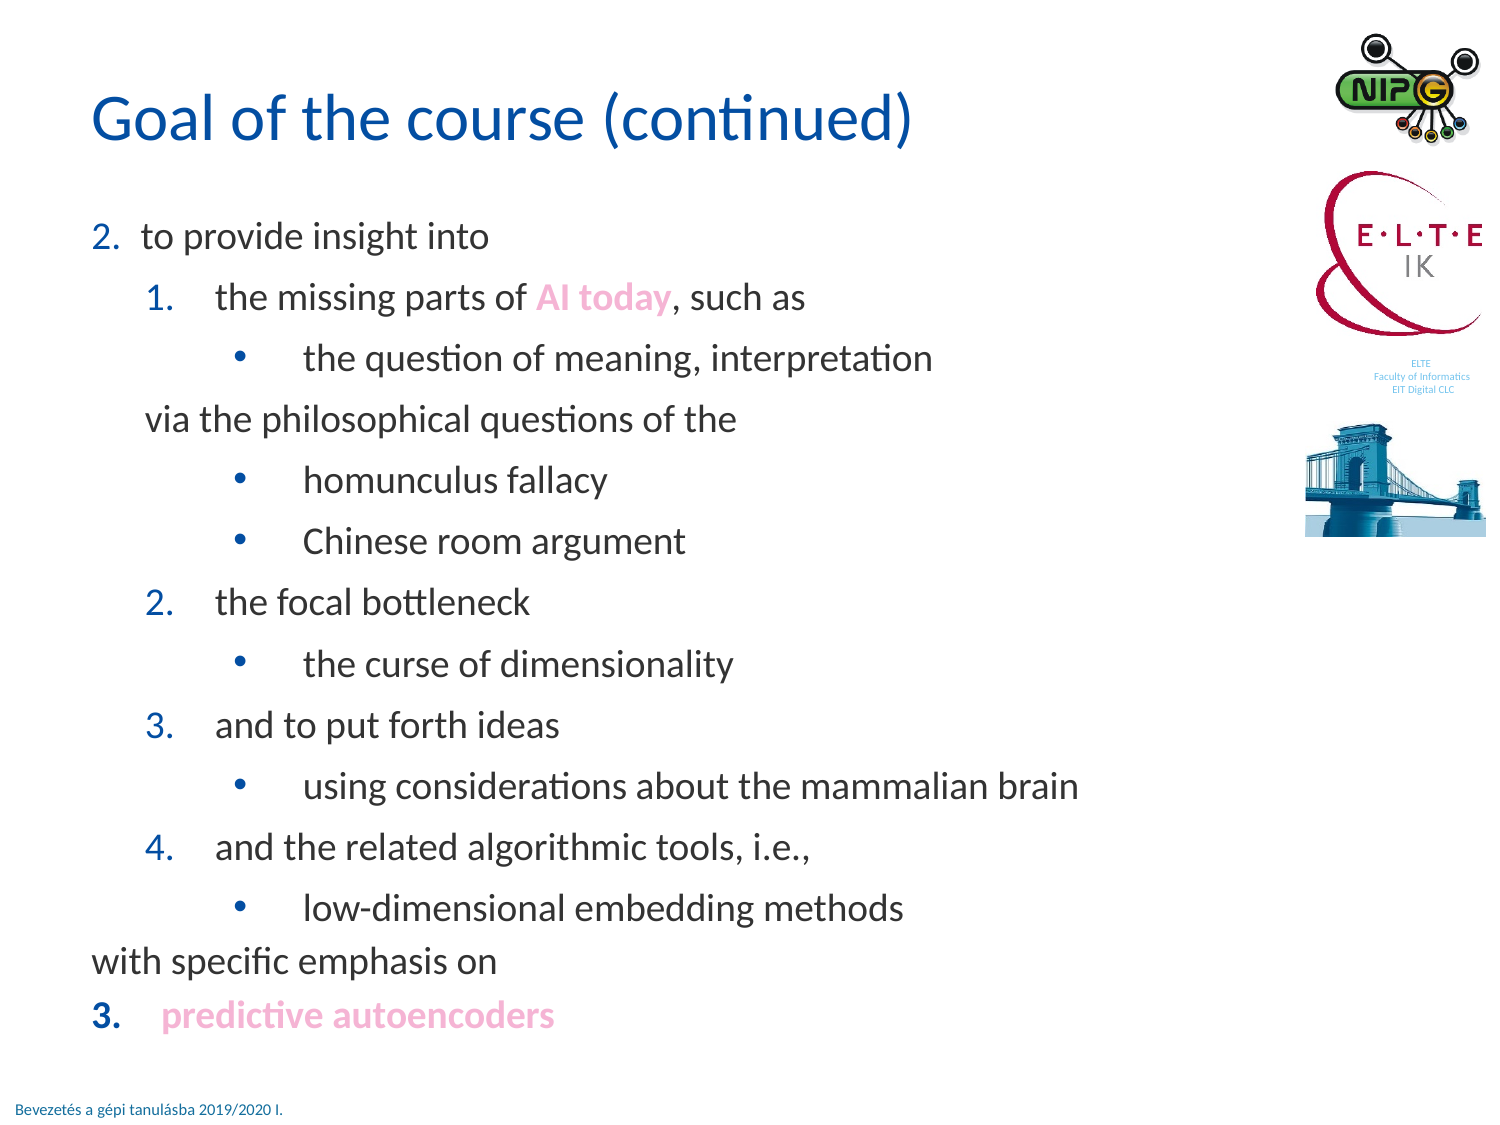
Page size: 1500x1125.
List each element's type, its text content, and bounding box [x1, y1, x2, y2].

list to provide insight into the missing parts of AI today, such as the question of meaning, interpretation via the philosophical questions of the homunculus fallacy Chinese room argument the focal bottleneck the curse of dimensionality and to put forth ideas using considerations about the mammalian brain and the related algorithmic tools, i.e., low-dimensional embedding methods with specific emphasis on predictive autoencoders [76, 196, 1270, 1047]
picture [1305, 421, 1486, 537]
picture [1316, 1, 1495, 336]
list Goal of the course (continued) [76, 66, 1131, 161]
